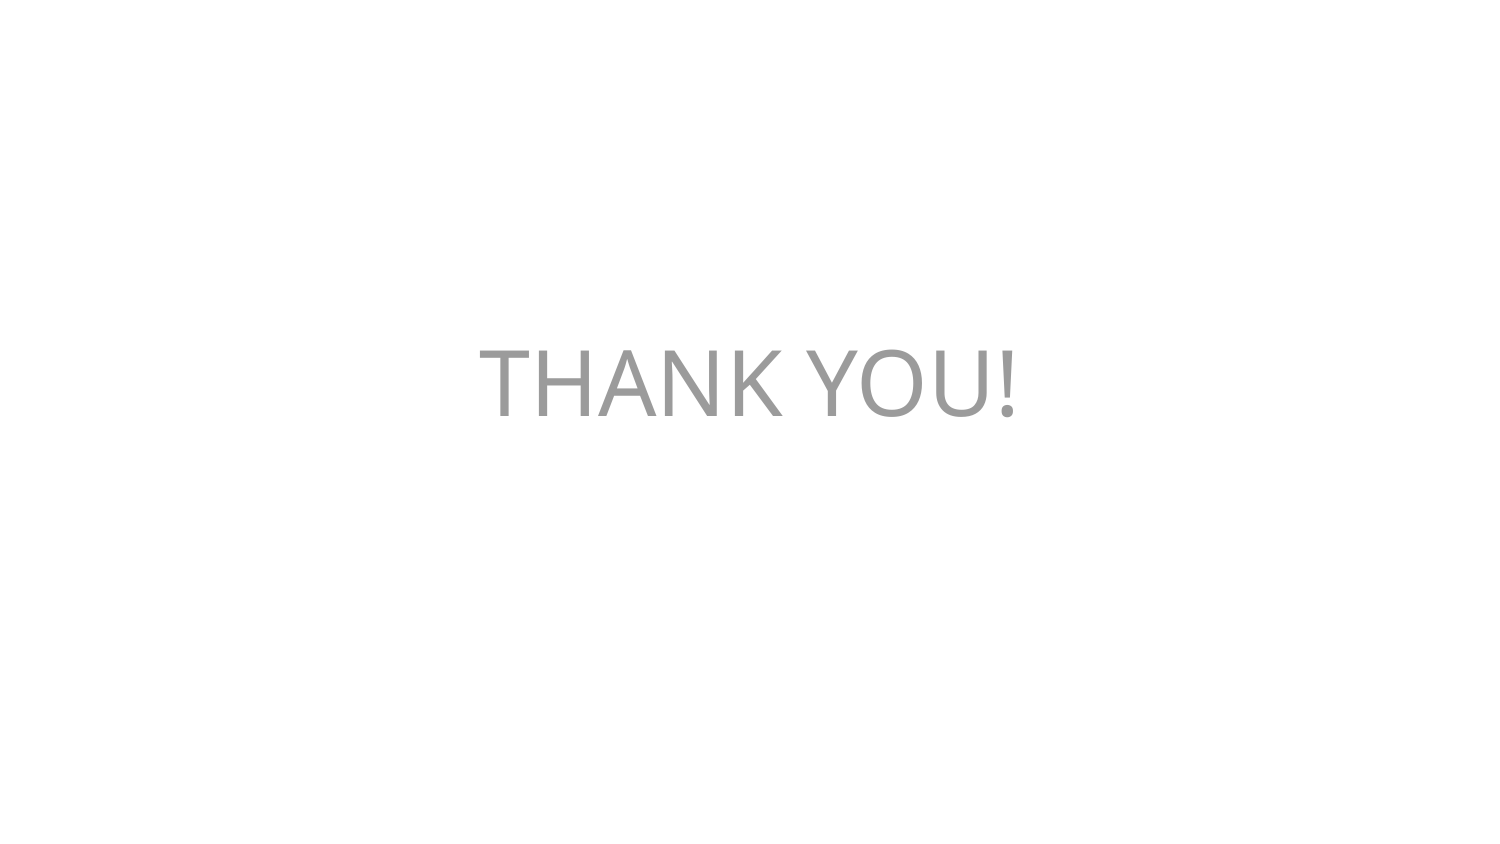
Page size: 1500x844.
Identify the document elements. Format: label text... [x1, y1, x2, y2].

title THANK YOU! [51, 310, 1449, 449]
